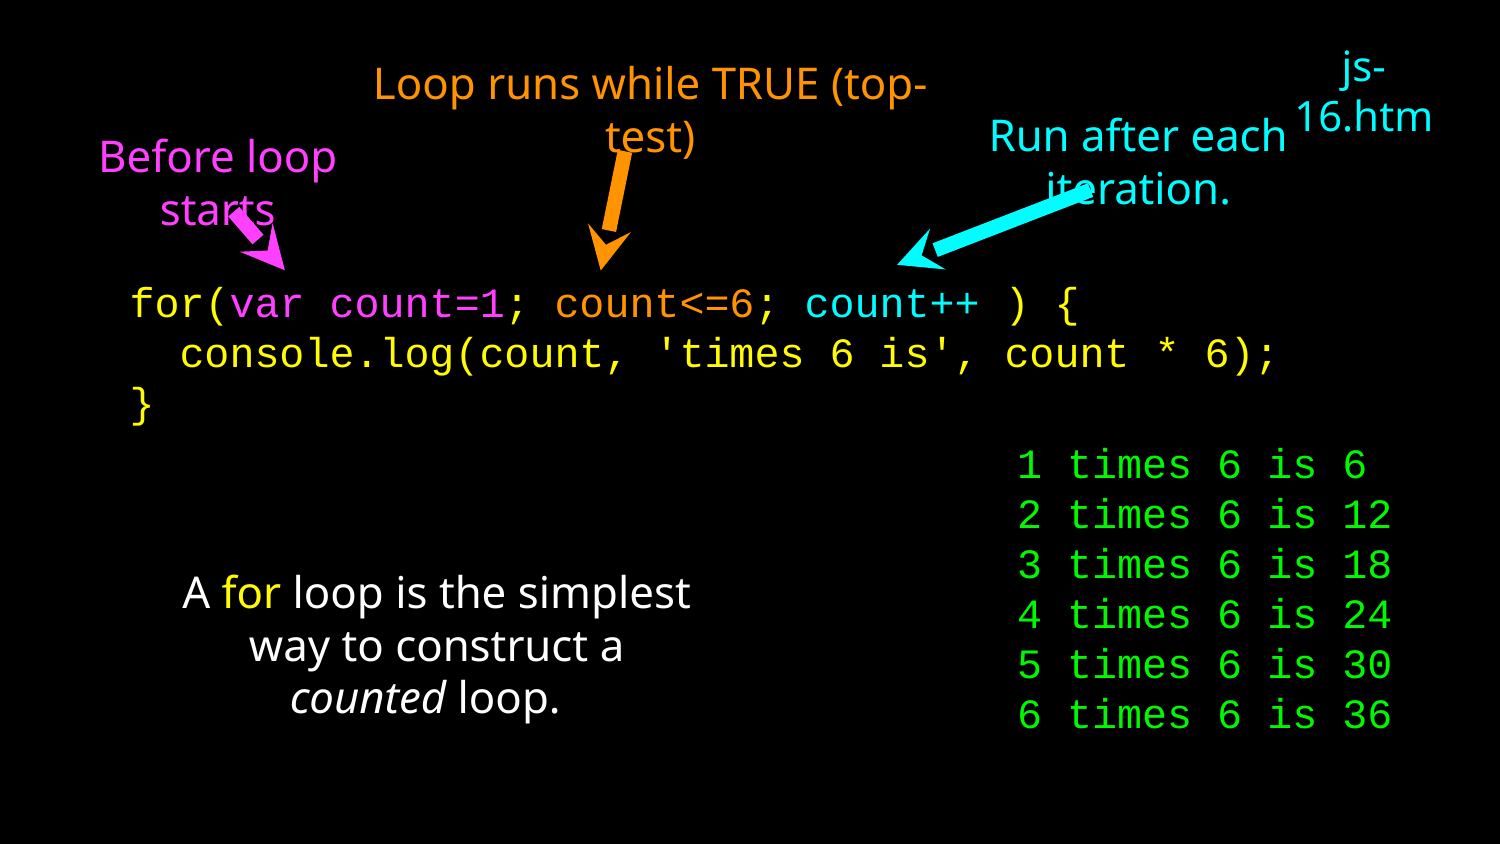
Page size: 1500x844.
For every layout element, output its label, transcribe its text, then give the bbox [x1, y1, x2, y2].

text_box js-16.htm [1275, 59, 1453, 121]
text_box Run after each iteration. [913, 129, 1363, 191]
text_box Loop runs while TRUE (top-test) [349, 78, 951, 140]
text_box for(var count=1; count<=6; count++ ) { console.log(count, 'times 6 is', count * 6); } [124, 245, 1464, 457]
text_box 1 times 6 is 6 2 times 6 is 12 3 times 6 is 18 4 times 6 is 24 5 times 6 is 30 6 times 6 is 36 [1012, 457, 1429, 744]
text_box Before loop starts [48, 151, 387, 213]
text_box A for loop is the simplest way to construct a counted loop. [162, 587, 711, 700]
